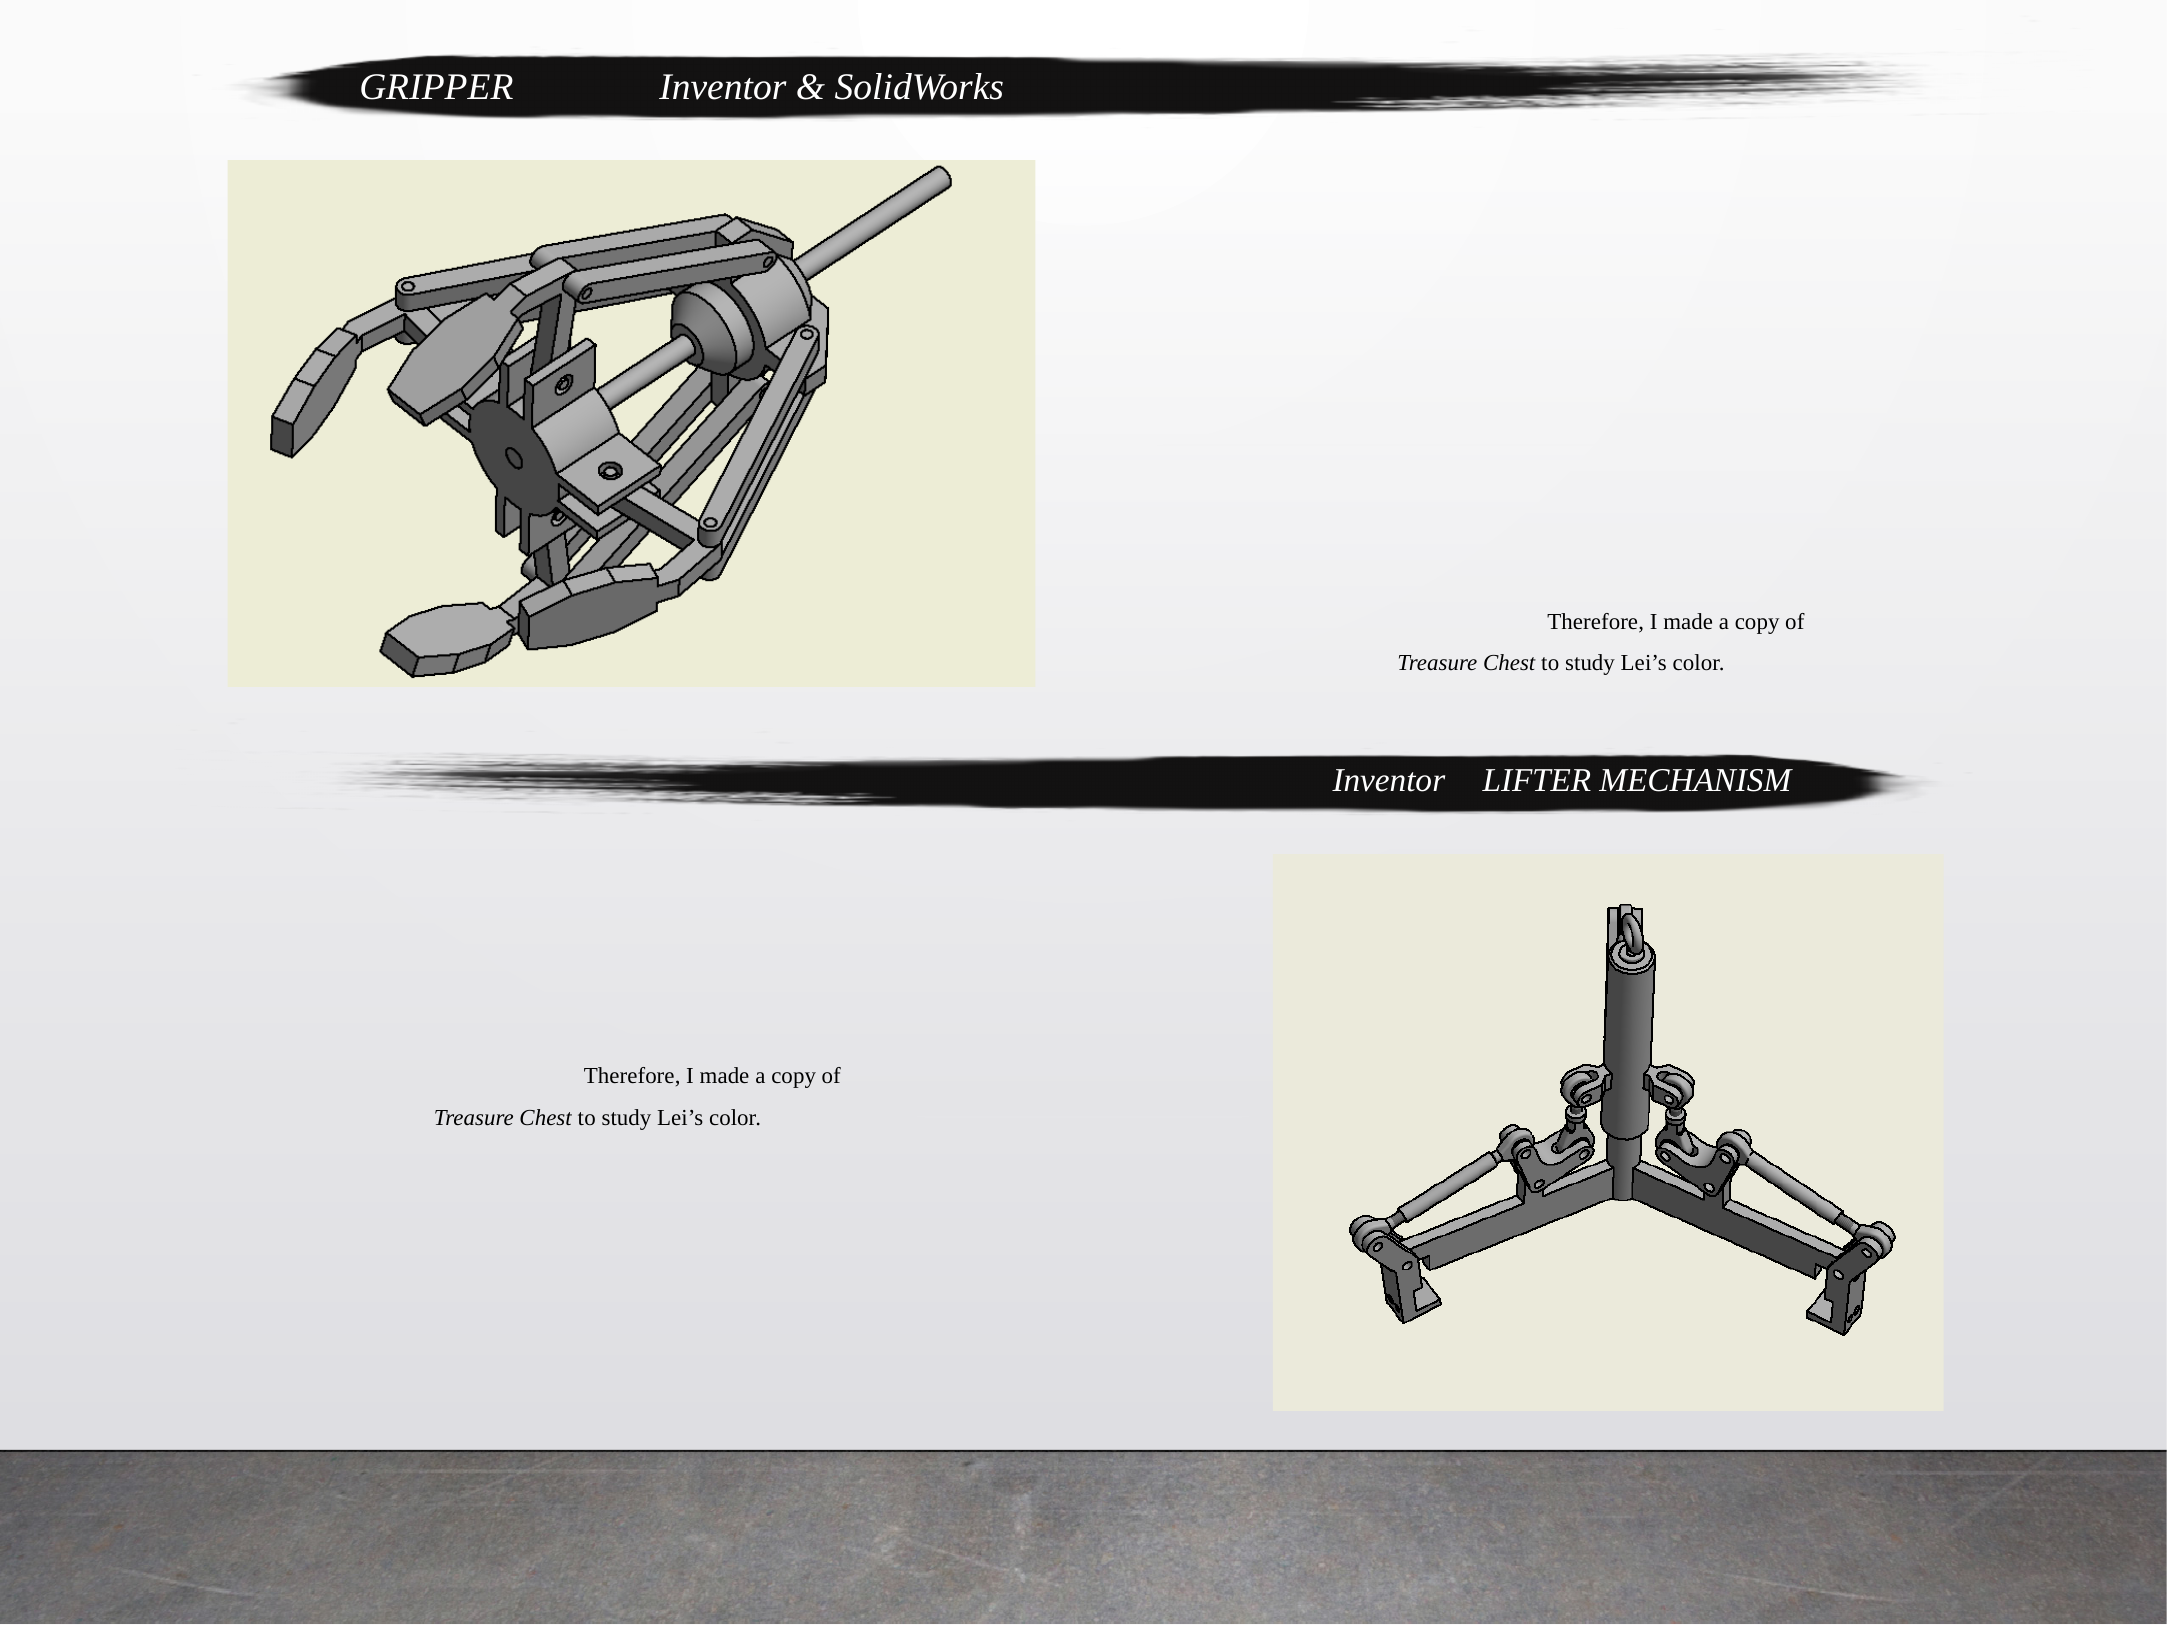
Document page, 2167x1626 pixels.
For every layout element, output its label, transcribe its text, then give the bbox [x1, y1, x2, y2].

text_box Inventor LIFTER MECHANISM [1317, 750, 1944, 806]
text_box Therefore, I made a copy of Treasure Chest to study Lei’s color. [1383, 585, 1860, 682]
text_box [1126, 1365, 1541, 1540]
text_box GRIPPER Inventor & SolidWorks [345, 55, 1022, 114]
text_box GRIPPER Inventor & SolidWorks [1200, 55, 1441, 114]
picture [1272, 854, 1944, 1411]
text_box [630, 1365, 1022, 1540]
picture [0, 0, 2167, 1625]
text_box Therefore, I made a copy of Treasure Chest to study Lei’s color. [420, 1040, 896, 1137]
